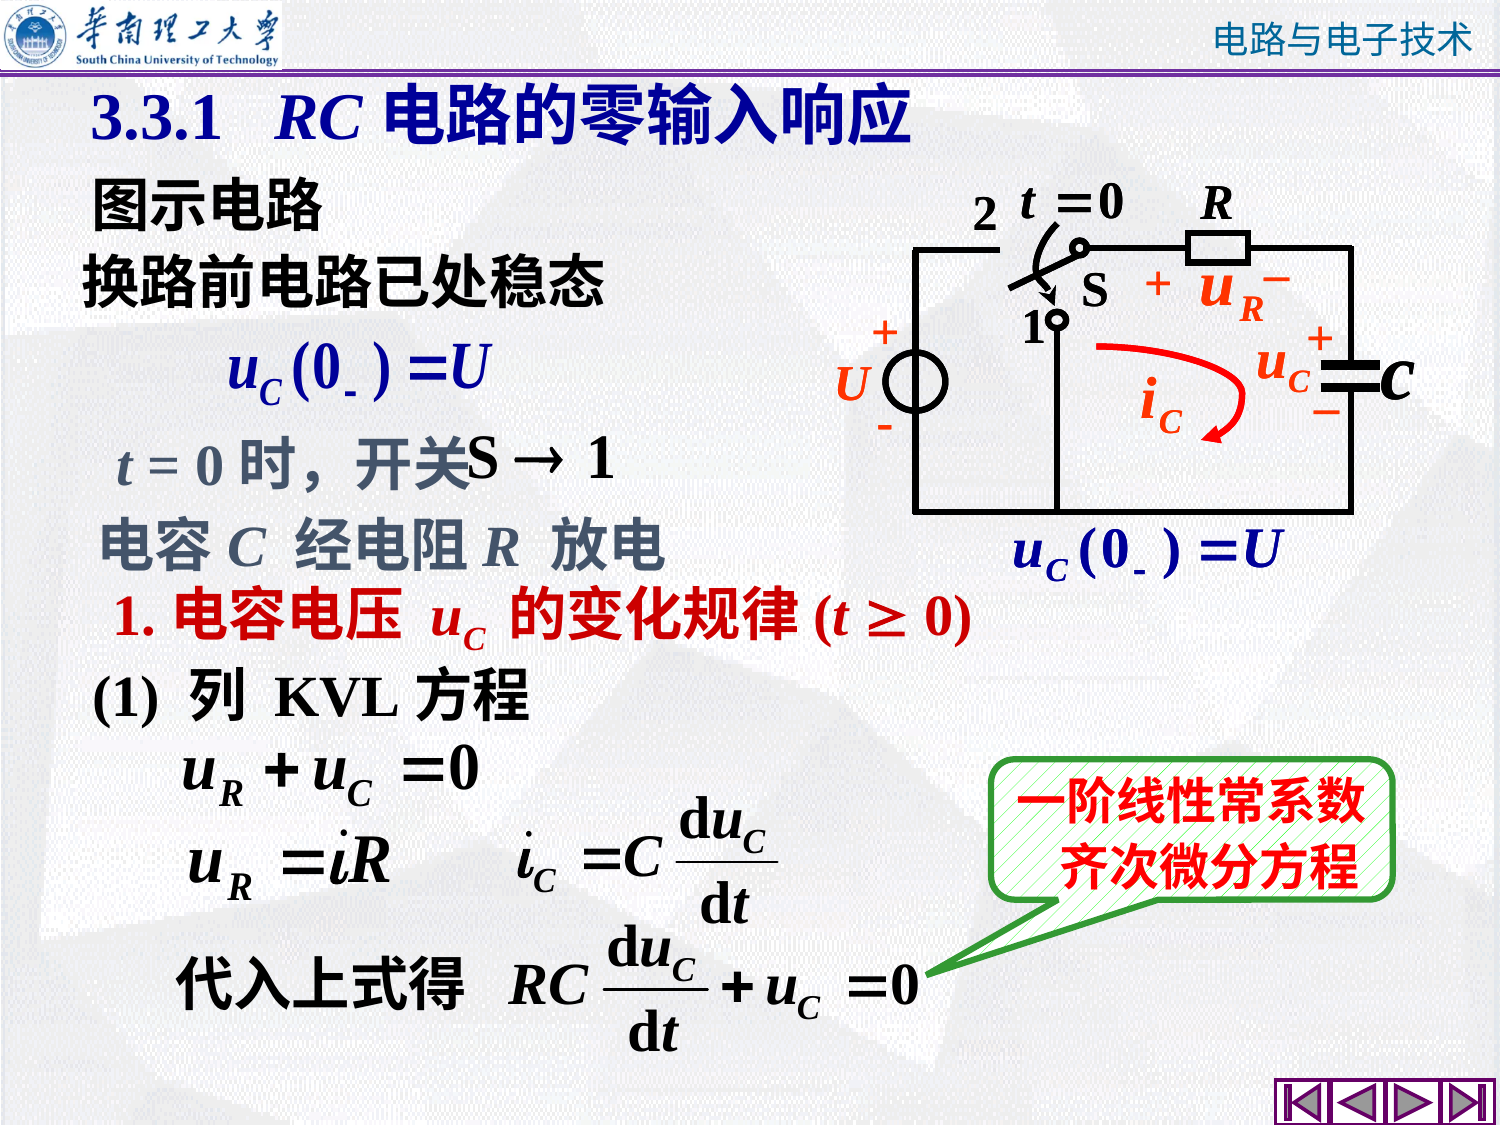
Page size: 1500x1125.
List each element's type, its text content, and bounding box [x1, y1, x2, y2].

text_box 代入上式得 [160, 940, 497, 1025]
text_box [218, 320, 508, 391]
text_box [510, 781, 786, 935]
text_box 换路前电路已处稳态 [66, 238, 750, 323]
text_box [497, 909, 925, 1062]
text_box 一阶线性常系数 齐次微分方程 [926, 759, 1393, 976]
text_box 1.电容电压 uC 的变化规律(t  0) [97, 569, 1073, 665]
text_box (1) 列 KVL方程 [77, 650, 615, 736]
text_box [102, 391, 622, 506]
text_box 电容C 经电阻R 放电 [81, 472, 818, 585]
picture [1, 77, 1500, 1125]
text_box 图示电路 [76, 187, 339, 246]
picture [1, 0, 1500, 70]
title 3.3.1 RC电路的零输入响应 [75, 74, 1013, 187]
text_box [171, 722, 491, 820]
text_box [177, 820, 403, 909]
